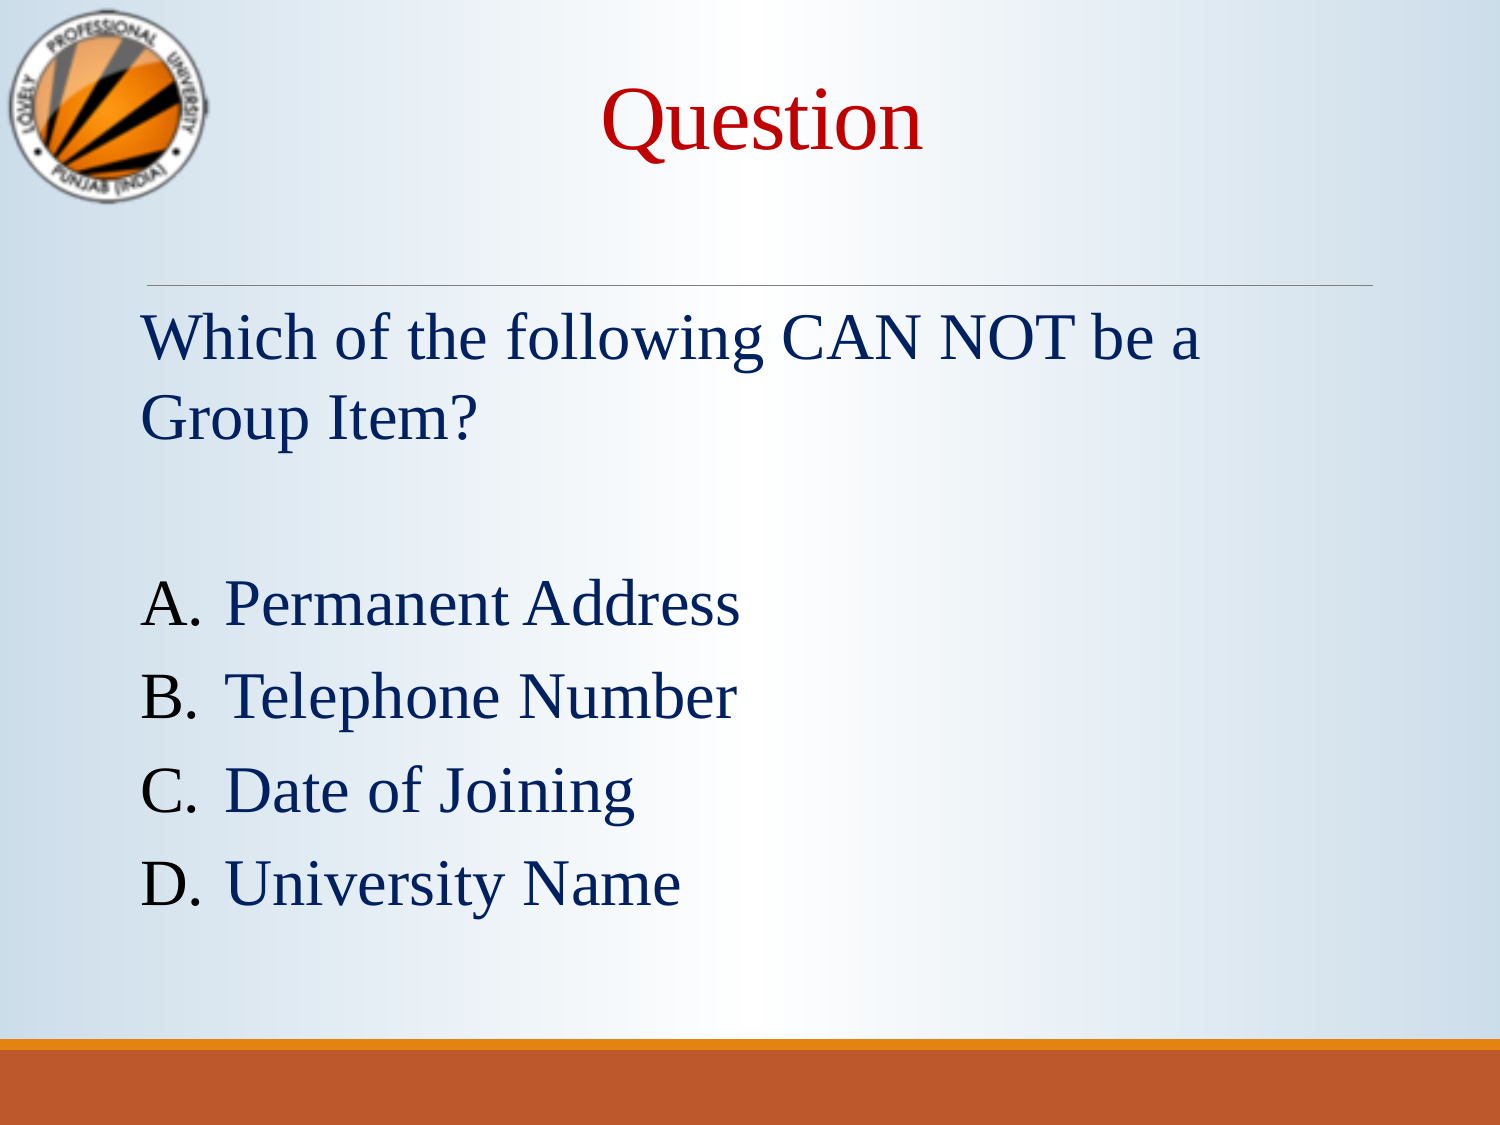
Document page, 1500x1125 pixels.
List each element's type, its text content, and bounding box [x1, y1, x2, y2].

list Which of the following CAN NOT be a Group Item? Permanent Address Telephone Number Date of Joining University Name [125, 285, 1400, 938]
footer [162, 1037, 1313, 1113]
title Question [125, 50, 1400, 253]
picture [0, 0, 214, 212]
